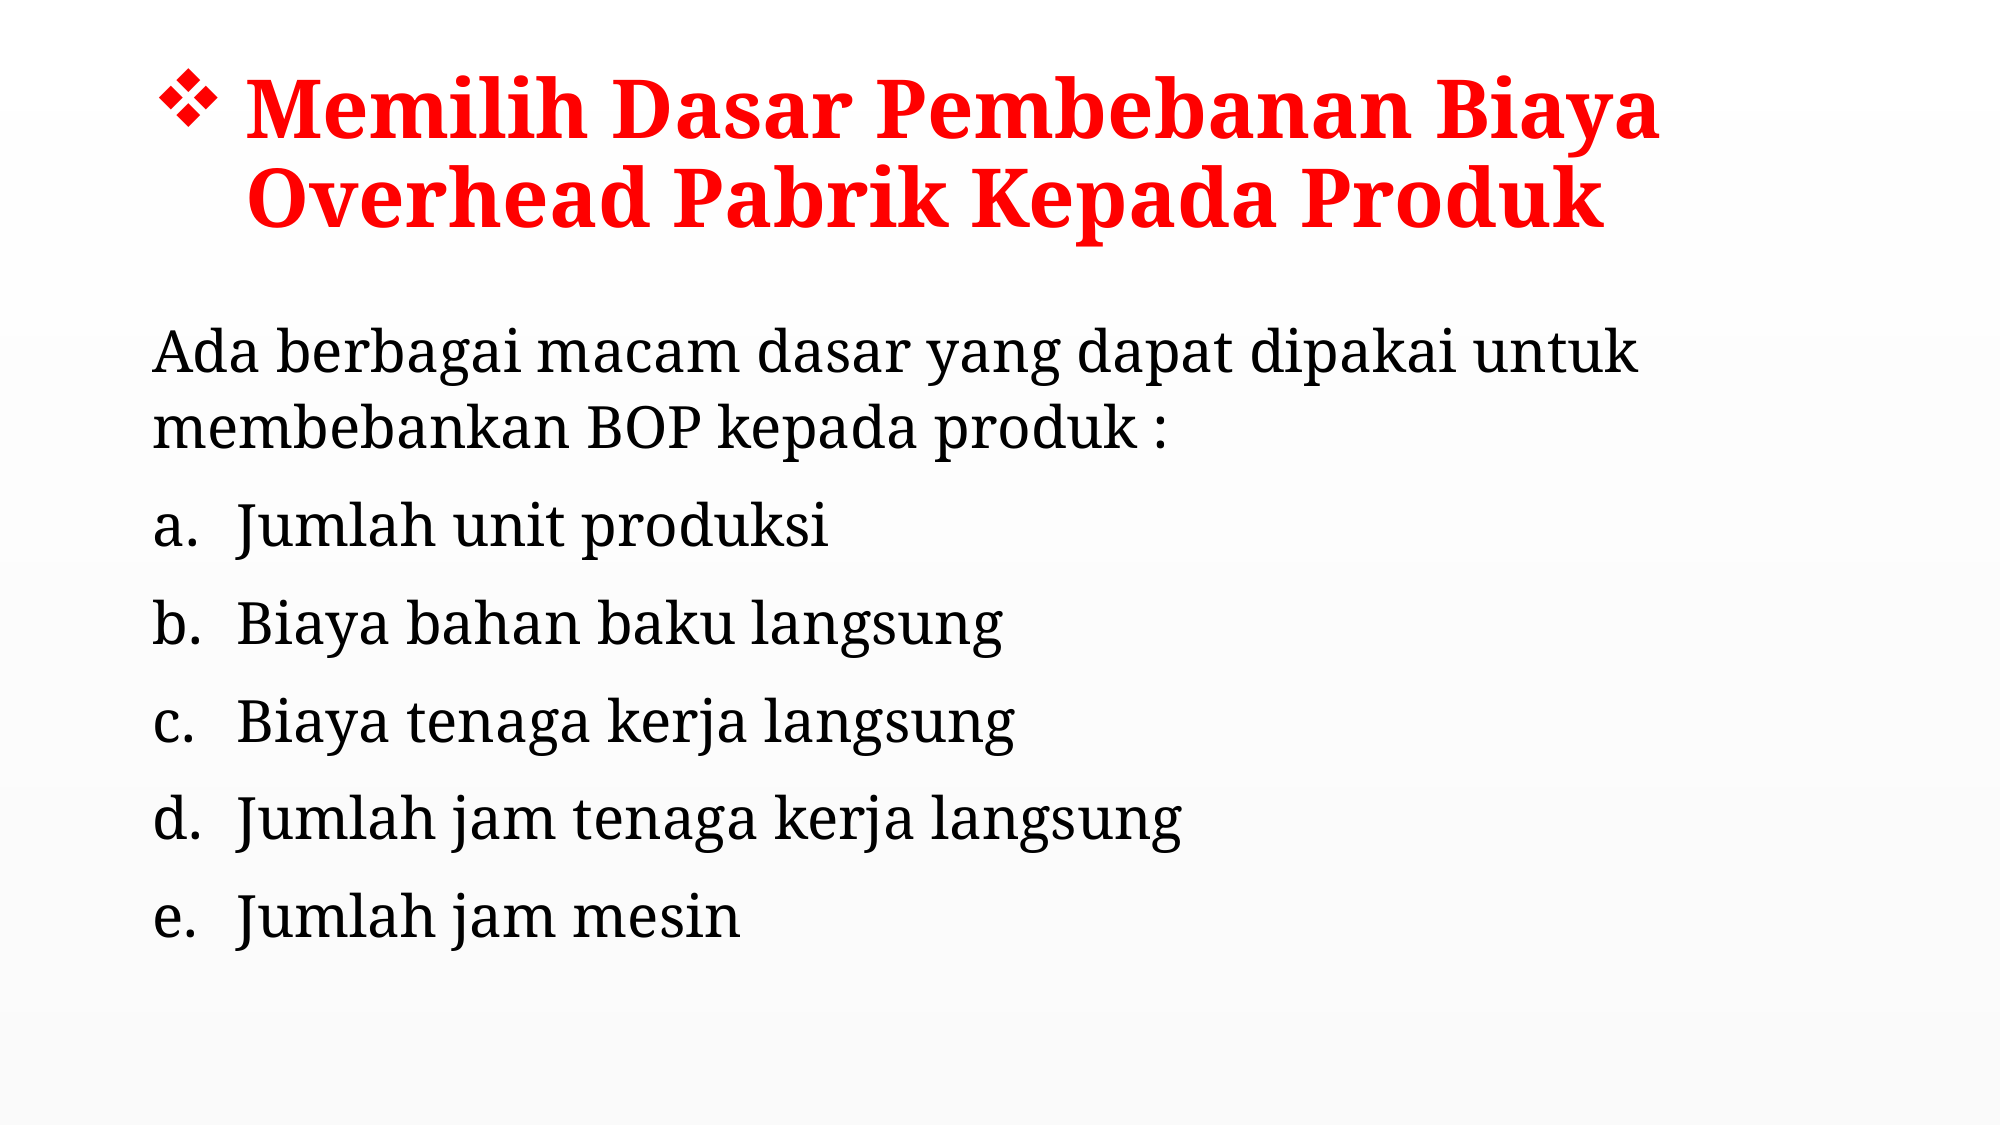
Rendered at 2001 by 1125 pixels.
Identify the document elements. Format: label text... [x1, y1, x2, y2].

title Memilih Dasar Pembebanan Biaya Overhead Pabrik Kepada Produk [137, 59, 1863, 254]
list Ada berbagai macam dasar yang dapat dipakai untuk membebankan BOP kepada produk : Jumlah unit produksi Biaya bahan baku langsung Biaya tenaga kerja langsung Jumlah jam tenaga kerja langsung Jumlah jam mesin [137, 299, 1863, 1061]
